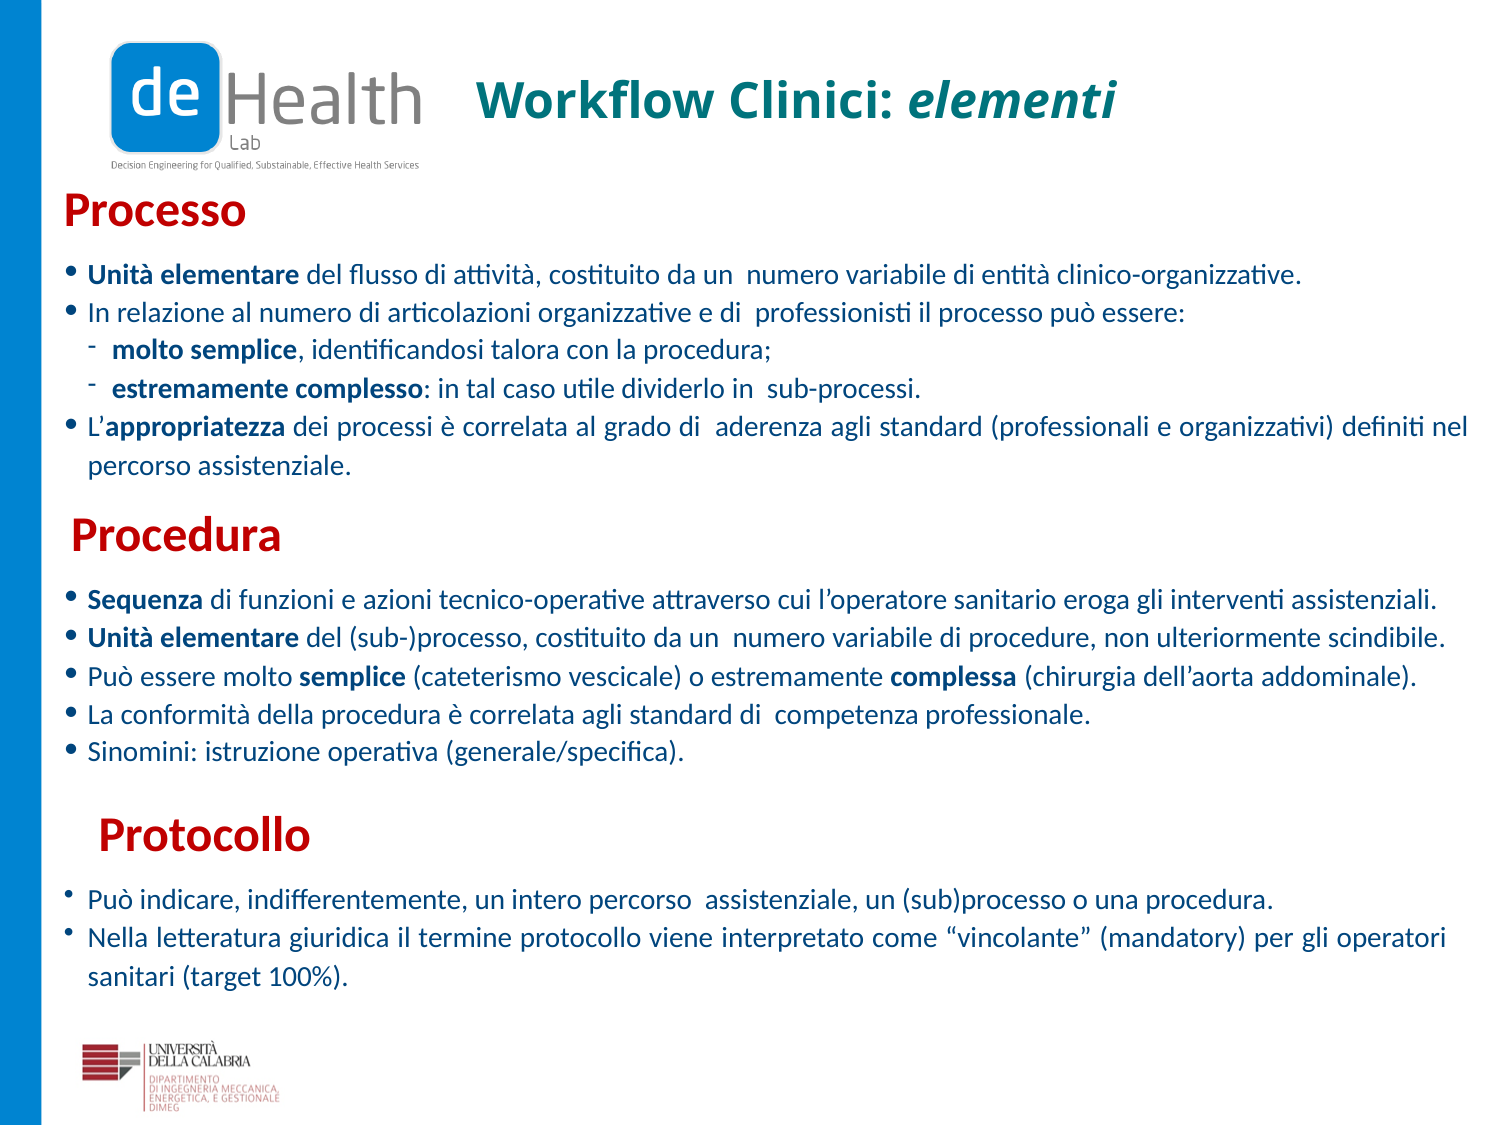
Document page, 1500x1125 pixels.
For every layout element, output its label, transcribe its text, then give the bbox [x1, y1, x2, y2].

text_box Workflow Clinici: elementi [474, 67, 1438, 129]
picture [75, 1037, 287, 1119]
text_box Procedura Sequenza di funzioni e azioni tecnico-operative attraverso cui l’operatore sanitario eroga gli interventi assistenziali. Unità elementare del (sub-)processo, costituito da un numero variabile di procedure, non ulteriormente scindibile. Può essere molto semplice (cateterismo vescicale) o estremamente complessa (chirurgia dell’aorta addominale). La conformità della procedura è correlata agli standard di competenza professionale. Sinomini: istruzione operativa (generale/specifica). [62, 500, 1475, 768]
picture [104, 38, 426, 173]
text_box Protocollo Può indicare, indifferentemente, un intero percorso assistenziale, un (sub)processo o una procedura. Nella letteratura giuridica il termine protocollo viene interpretato come “vincolante” (mandatory) per gli operatori sanitari (target 100%). [62, 800, 1475, 992]
text_box Processo Unità elementare del flusso di attività, costituito da un numero variabile di entità clinico-organizzative. In relazione al numero di articolazioni organizzative e di professionisti il processo può essere: molto semplice, identificandosi talora con la procedura; estremamente complesso: in tal caso utile dividerlo in sub-processi. L’appropriatezza dei processi è correlata al grado di aderenza agli standard (professionali e organizzativi) definiti nel percorso assistenziale. [62, 174, 1475, 500]
